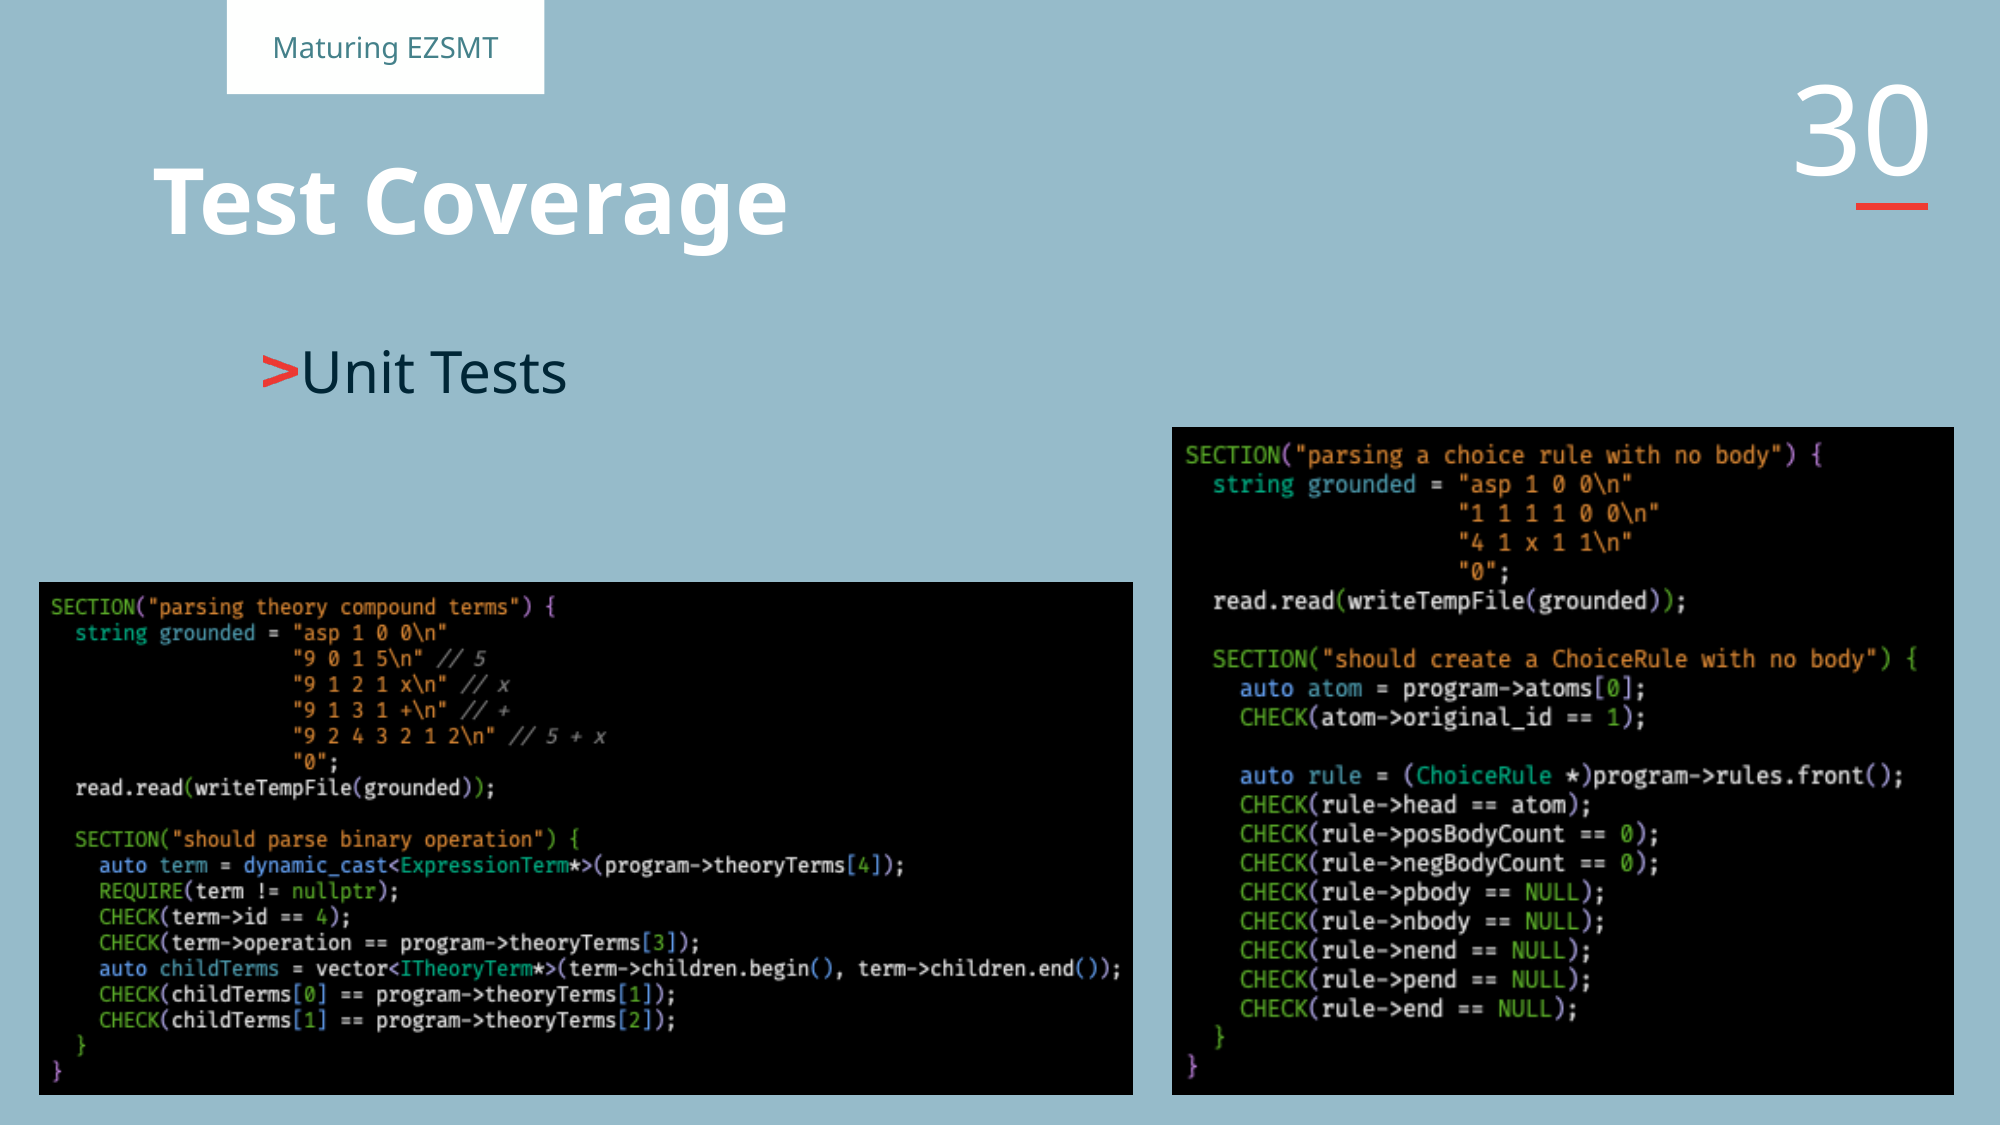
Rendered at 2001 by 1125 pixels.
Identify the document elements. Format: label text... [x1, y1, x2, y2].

title Test Coverage [137, 106, 1428, 304]
picture [263, 355, 298, 388]
list Maturing EZSMT [244, 16, 528, 81]
picture [39, 582, 1133, 1095]
list Unit Tests [248, 335, 1863, 1014]
picture [1172, 427, 1954, 1095]
